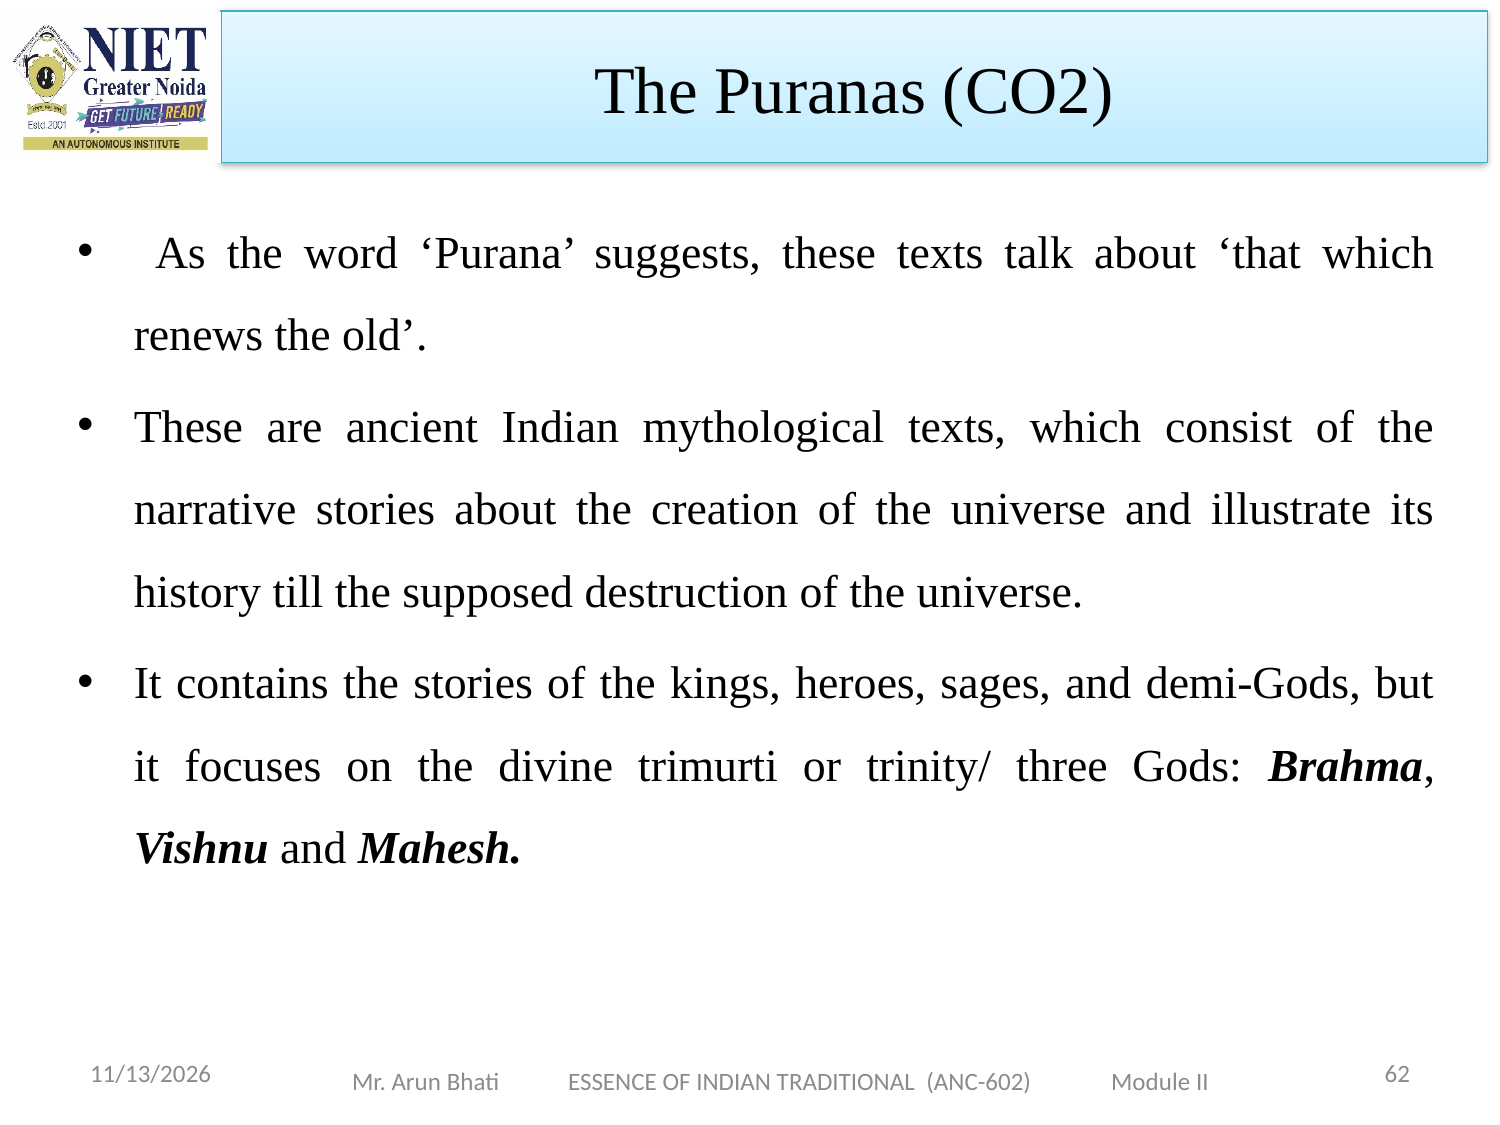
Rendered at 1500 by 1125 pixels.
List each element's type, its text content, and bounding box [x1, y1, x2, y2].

picture [0, 11, 222, 163]
text_box The Puranas (CO2) [220, 10, 1488, 163]
slide_number 62 [1287, 1042, 1425, 1103]
list As the word ‘Purana’ suggests, these texts talk about ‘that which renews the old’. These are ancient Indian mythological texts, which consist of the narrative stories about the creation of the universe and illustrate its history till the supposed destruction of the universe. It contains the stories of the kings, heroes, sages, and demi-Gods, but it focuses on the divine trimurti or trinity/ three Gods: Brahma, Vishnu and Mahesh. [62, 187, 1450, 1043]
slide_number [75, 1042, 250, 1103]
footer Mr. Arun Bhati ESSENCE OF INDIAN TRADITIONAL (ANC-602) Module II [275, 1042, 1288, 1118]
